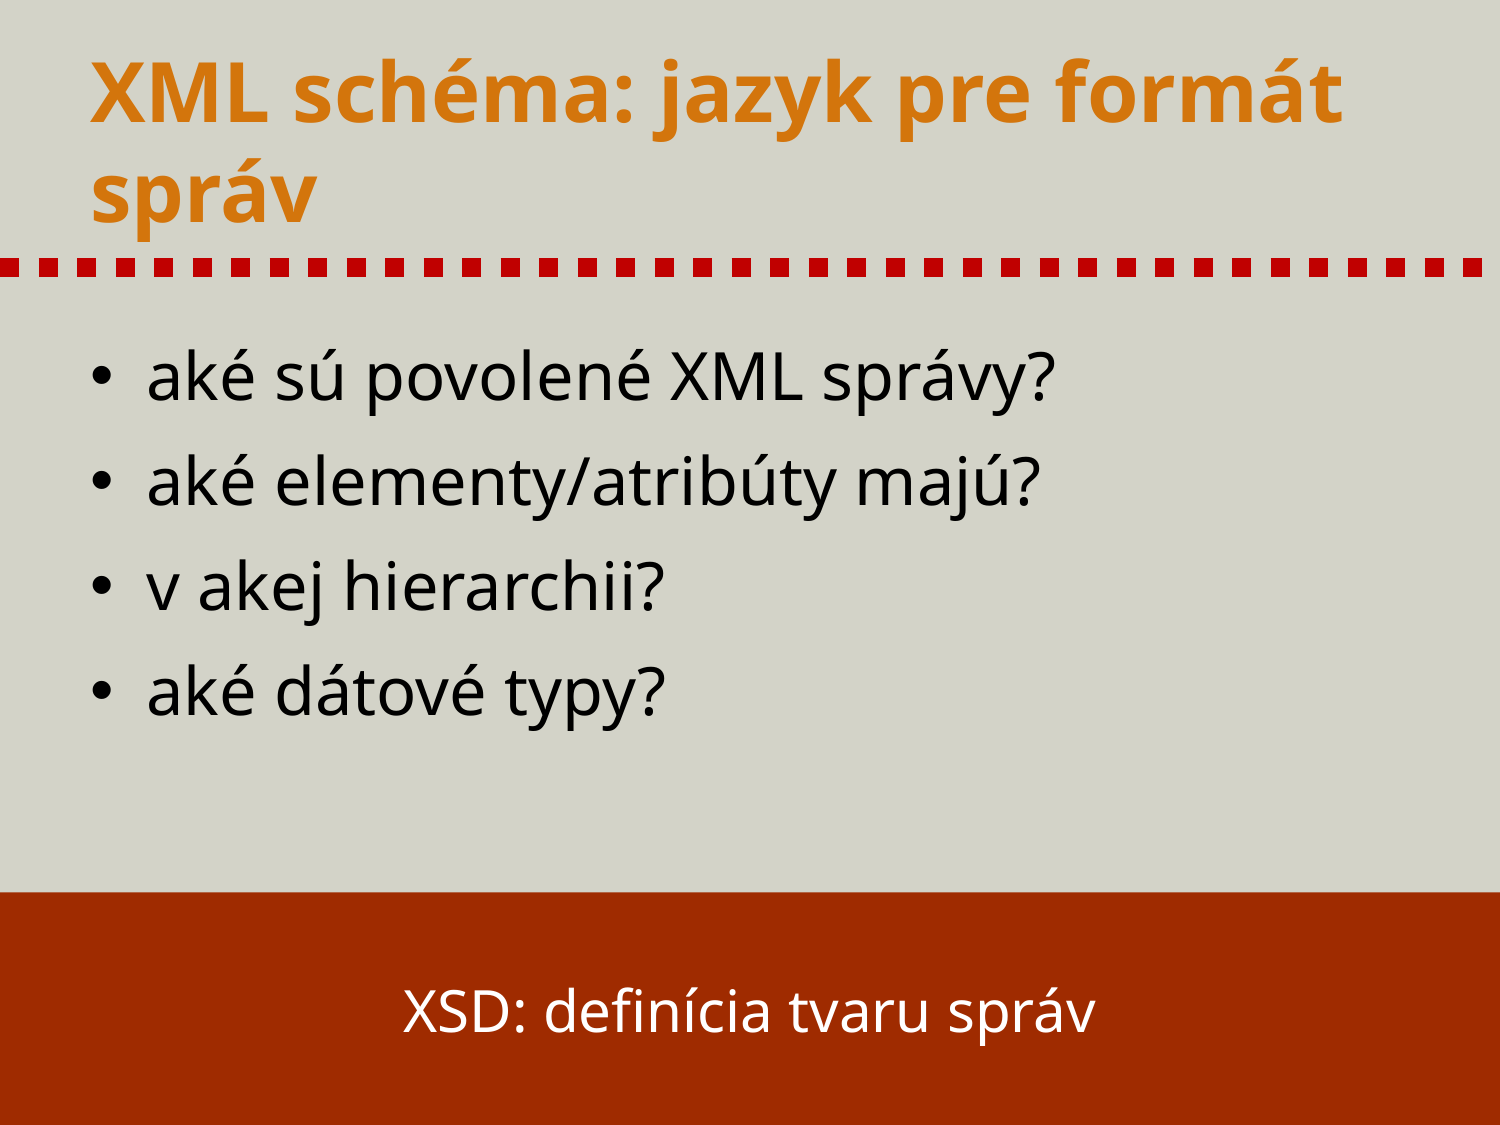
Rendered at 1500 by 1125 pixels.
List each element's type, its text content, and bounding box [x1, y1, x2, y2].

list aké sú povolené XML správy? aké elementy/atribúty majú? v akej hierarchii? aké dátové typy? [75, 326, 1425, 892]
title XML schéma: jazyk pre formát správ [75, 45, 1425, 233]
text_box XSD: definícia tvaru správ [0, 892, 1500, 1125]
